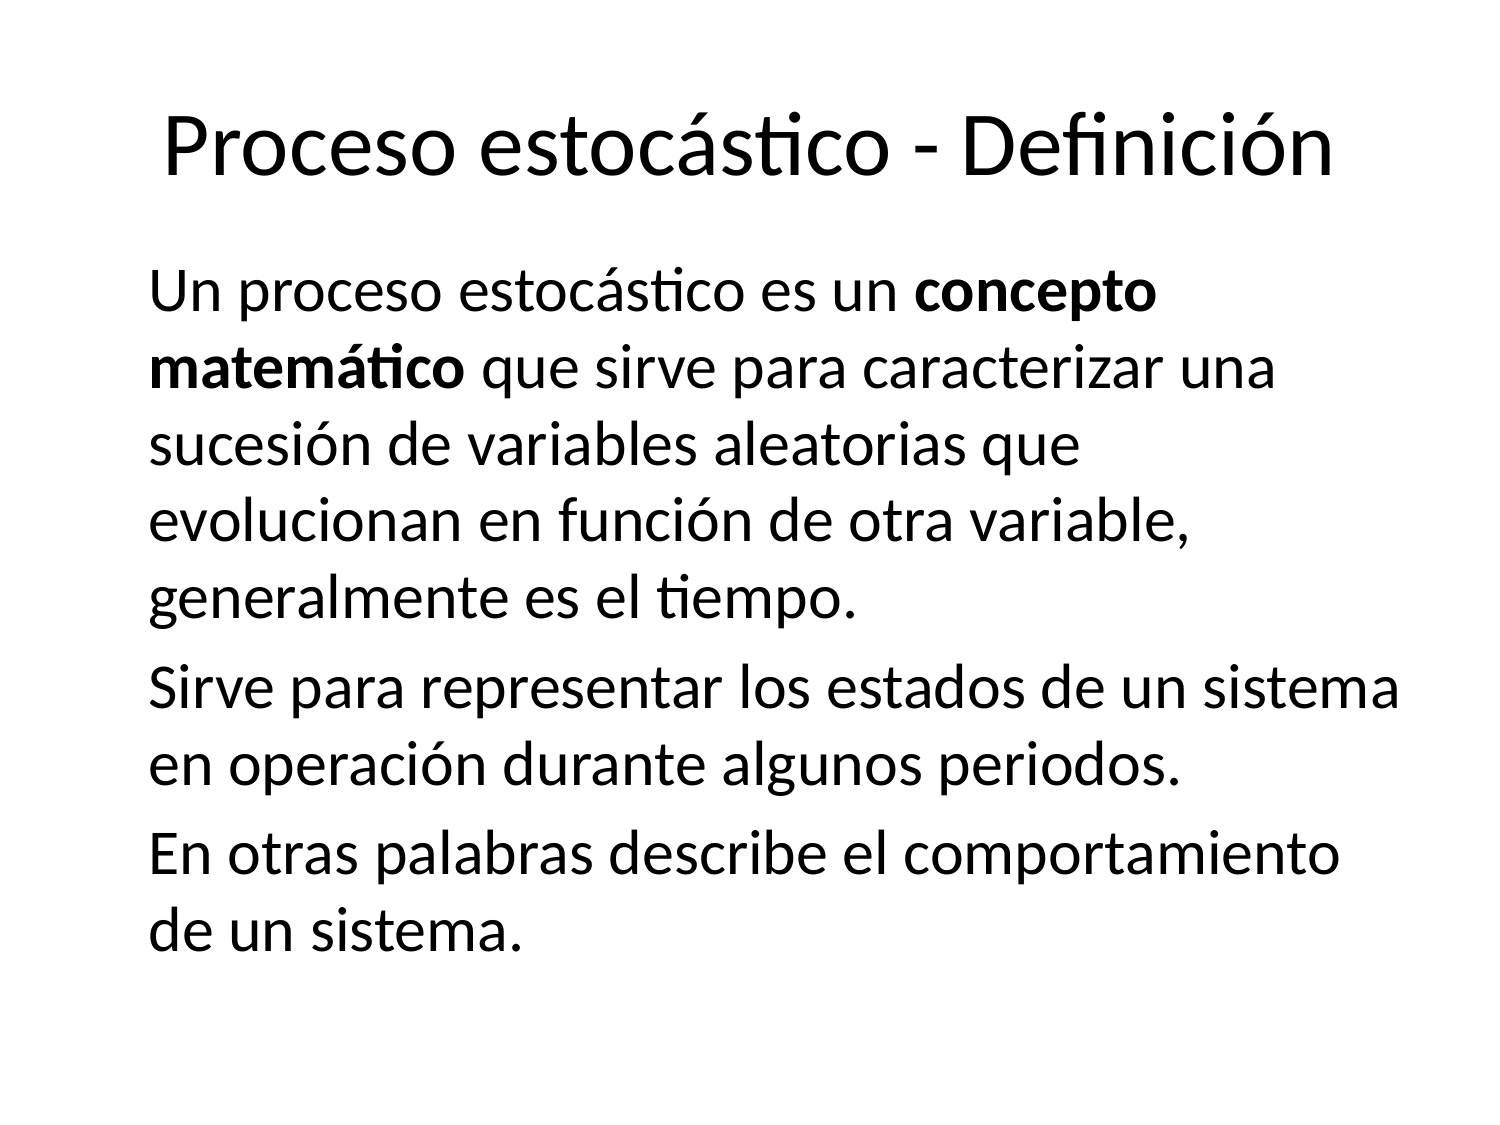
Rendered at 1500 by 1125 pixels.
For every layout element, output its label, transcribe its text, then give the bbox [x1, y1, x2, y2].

title Proceso estocástico - Definición [75, 45, 1425, 232]
list Un proceso estocástico es un concepto matemático que sirve para caracterizar una sucesión de variables aleatorias que evolucionan en función de otra variable, generalmente es el tiempo. Sirve para representar los estados de un sistema en operación durante algunos periodos. En otras palabras describe el comportamiento de un sistema. [75, 232, 1425, 1005]
